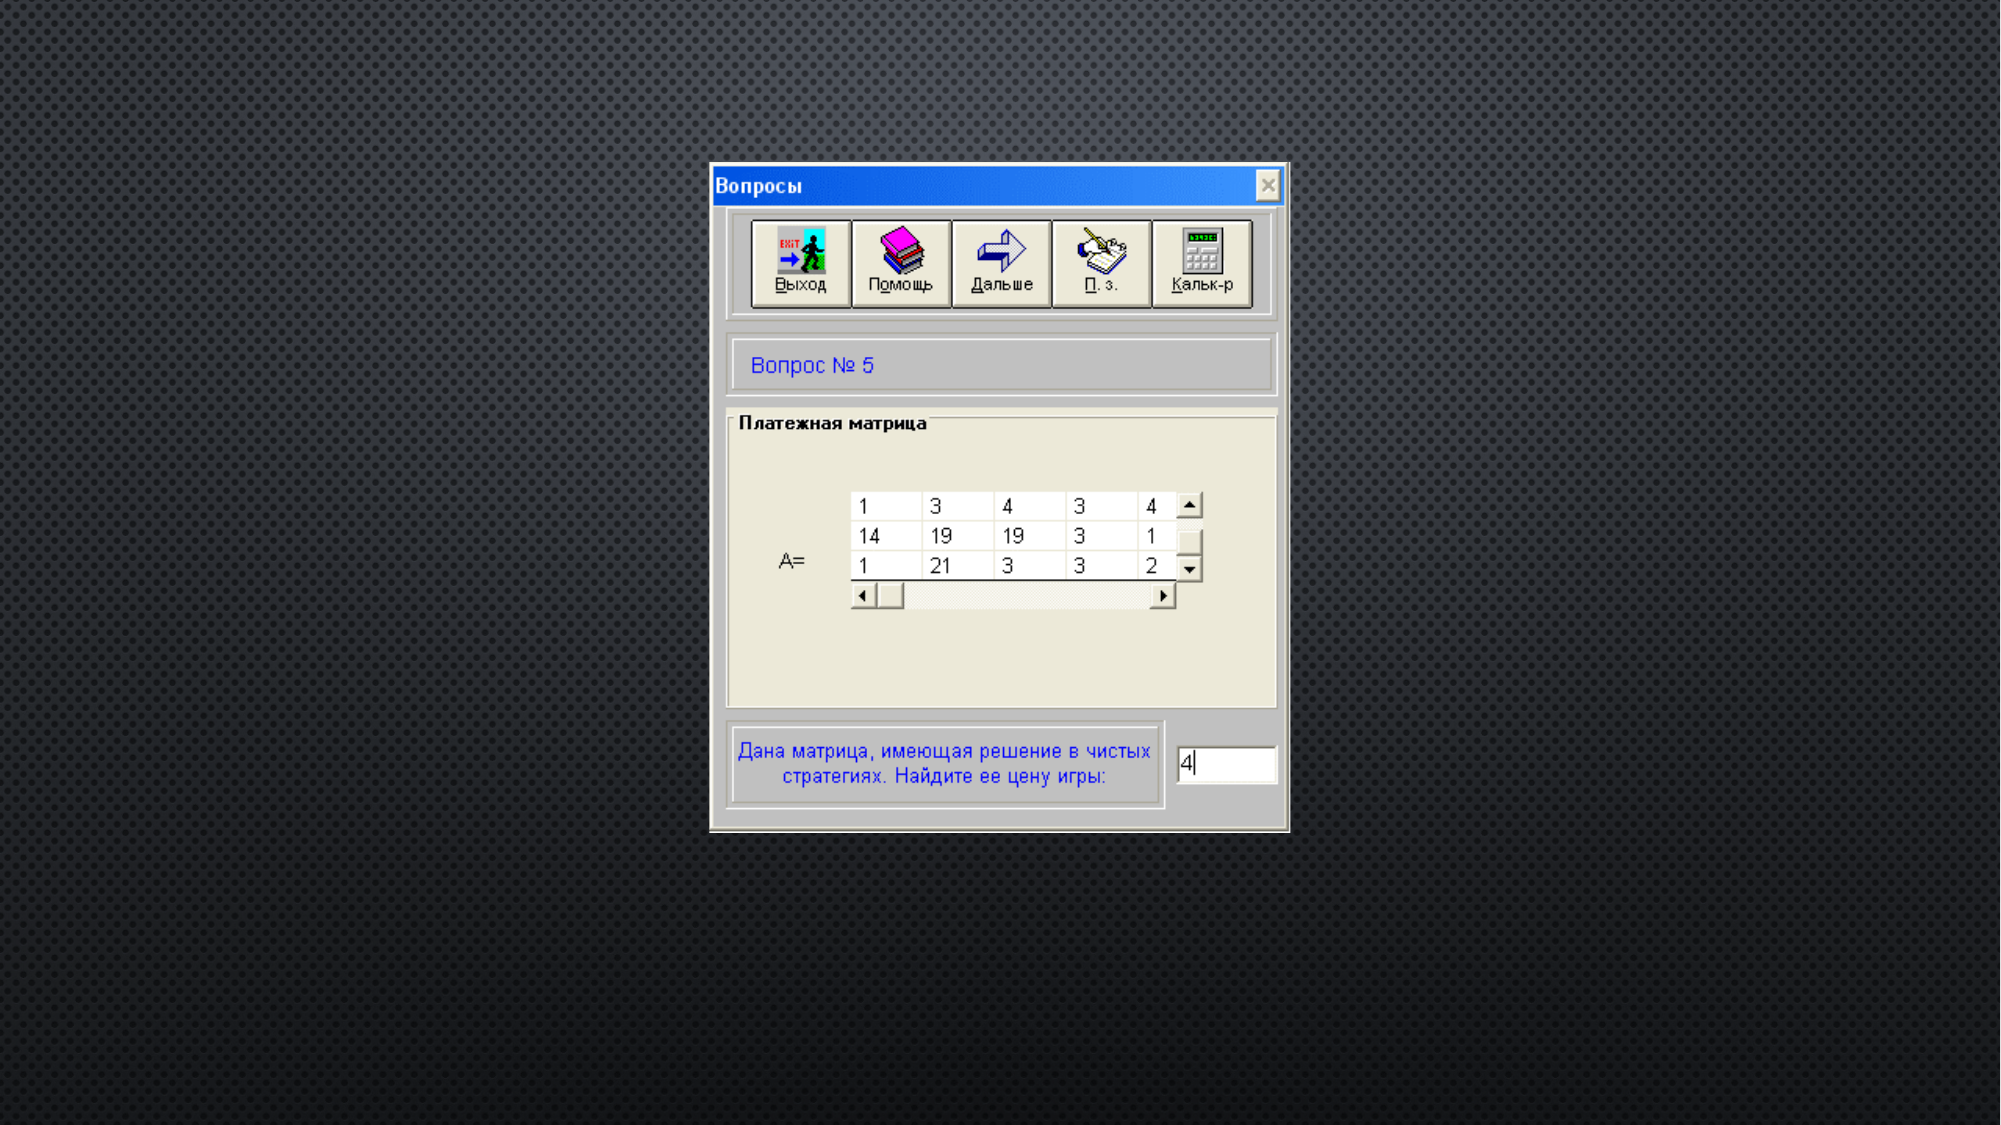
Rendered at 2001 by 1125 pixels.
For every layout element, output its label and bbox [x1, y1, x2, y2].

picture [709, 162, 1291, 833]
